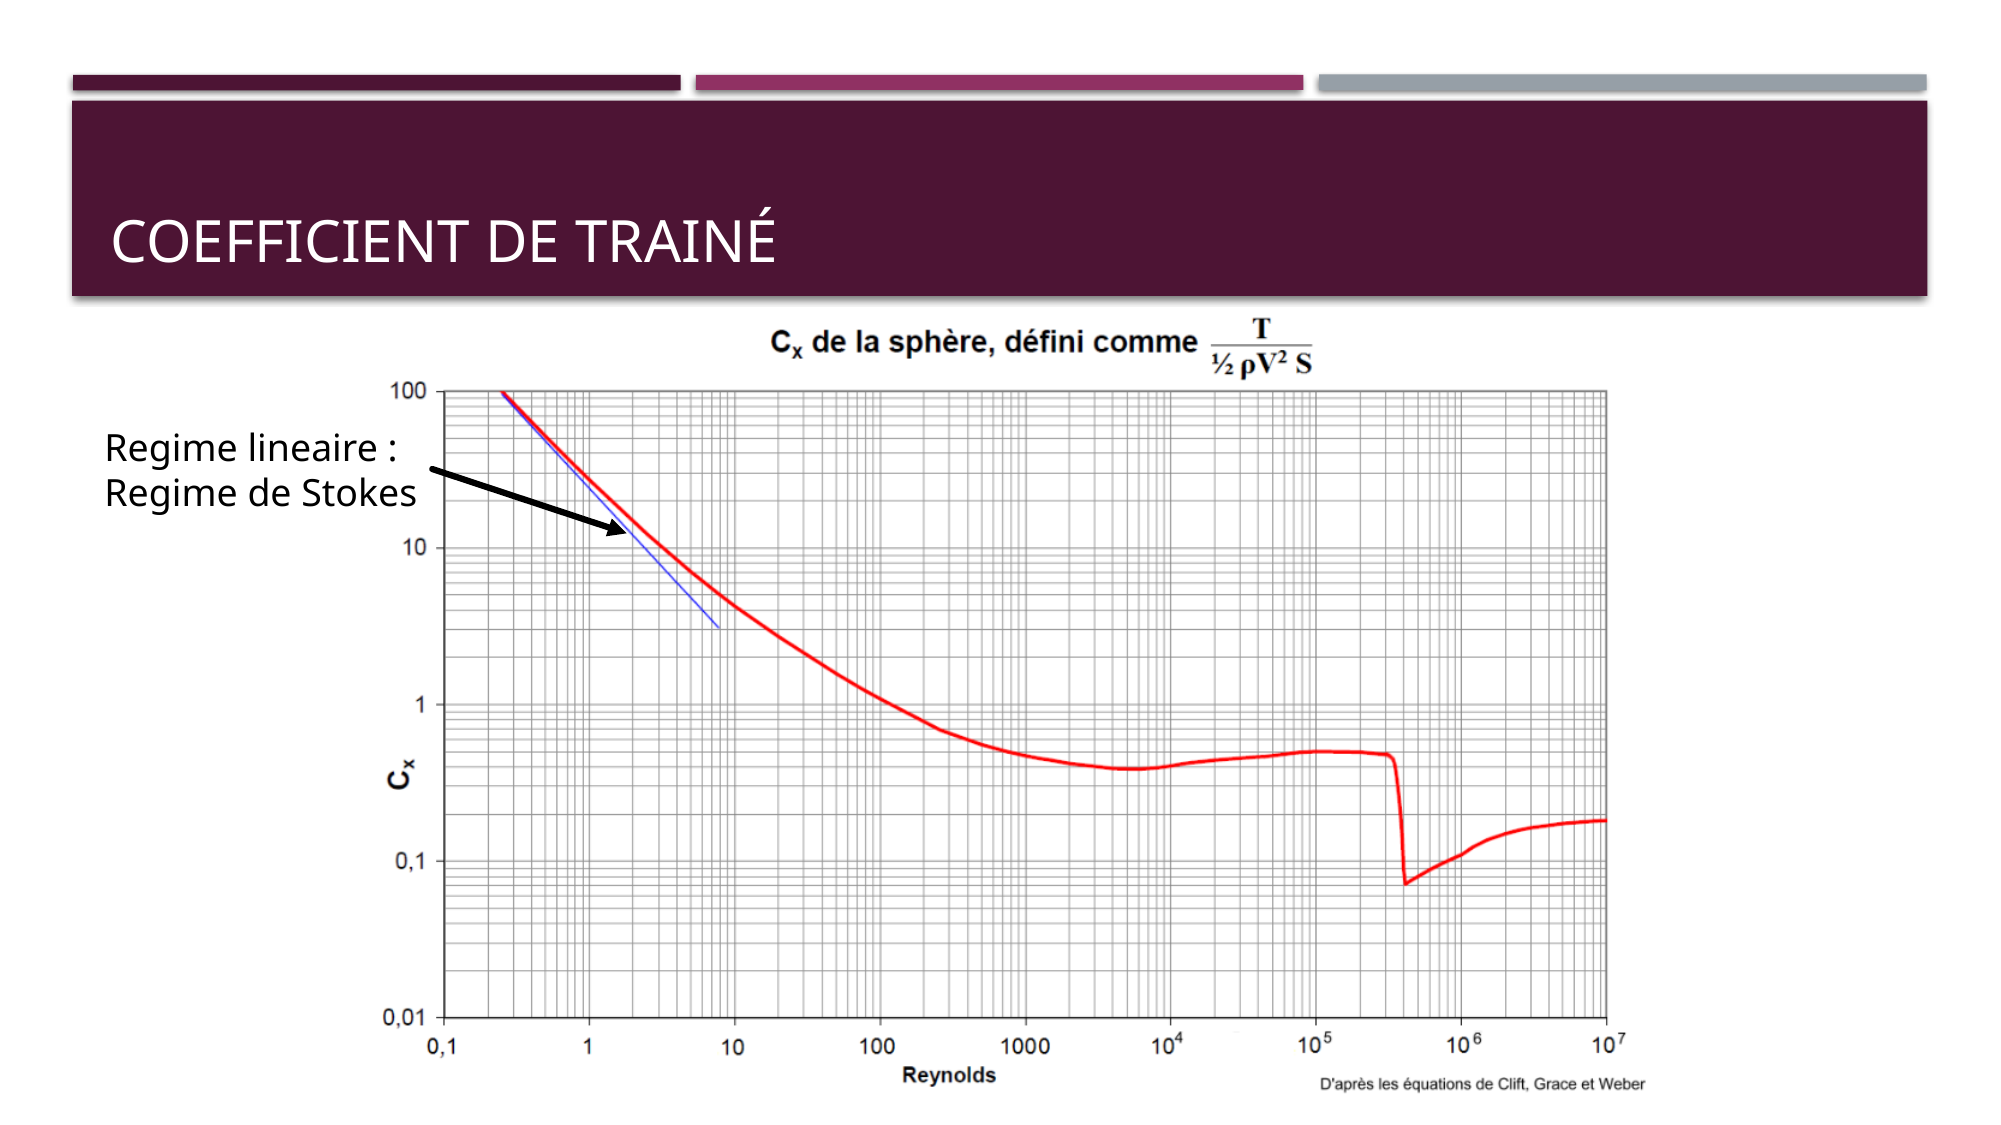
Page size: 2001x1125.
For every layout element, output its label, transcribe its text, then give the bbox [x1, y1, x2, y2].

title Coefficient de trainé [95, 115, 1905, 282]
picture [380, 312, 1648, 1095]
text_box Regime lineaire : Regime de Stokes [89, 416, 375, 522]
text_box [411, 469, 628, 534]
